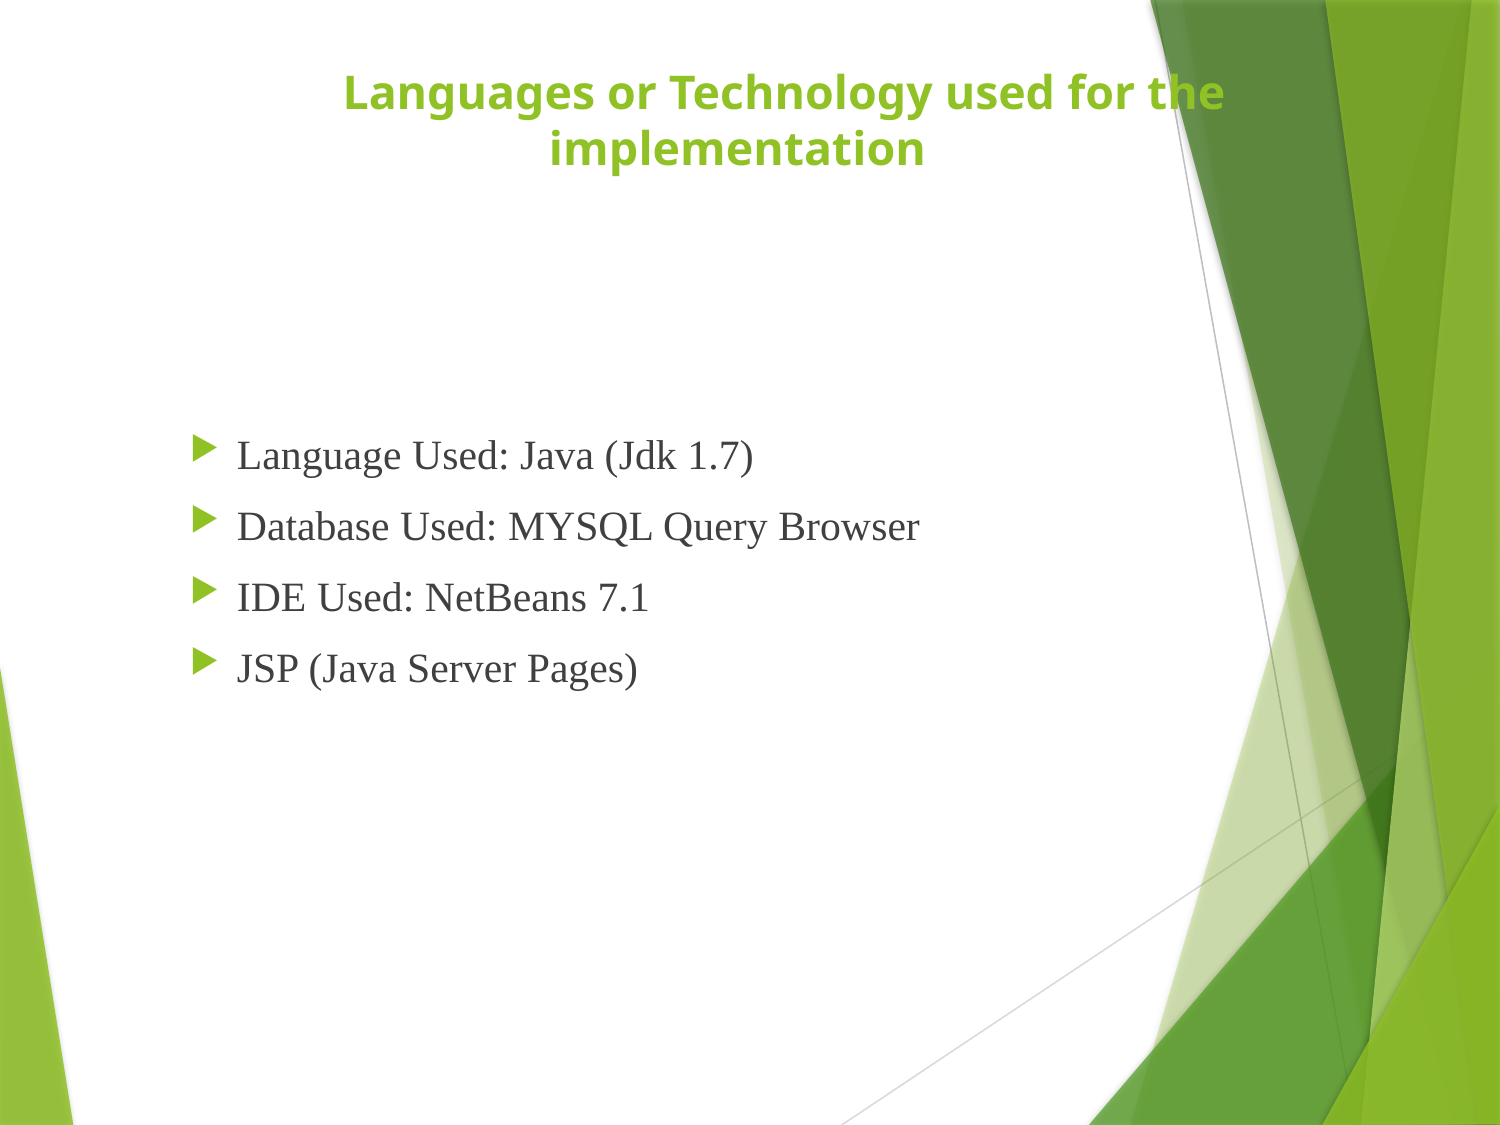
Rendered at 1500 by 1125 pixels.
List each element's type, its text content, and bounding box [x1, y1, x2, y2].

list Language Used: Java (Jdk 1.7) Database Used: MYSQL Query Browser IDE Used: NetBeans 7.1 JSP (Java Server Pages) [99, 354, 1142, 992]
title Languages or Technology used for the implementation [50, 0, 1425, 233]
